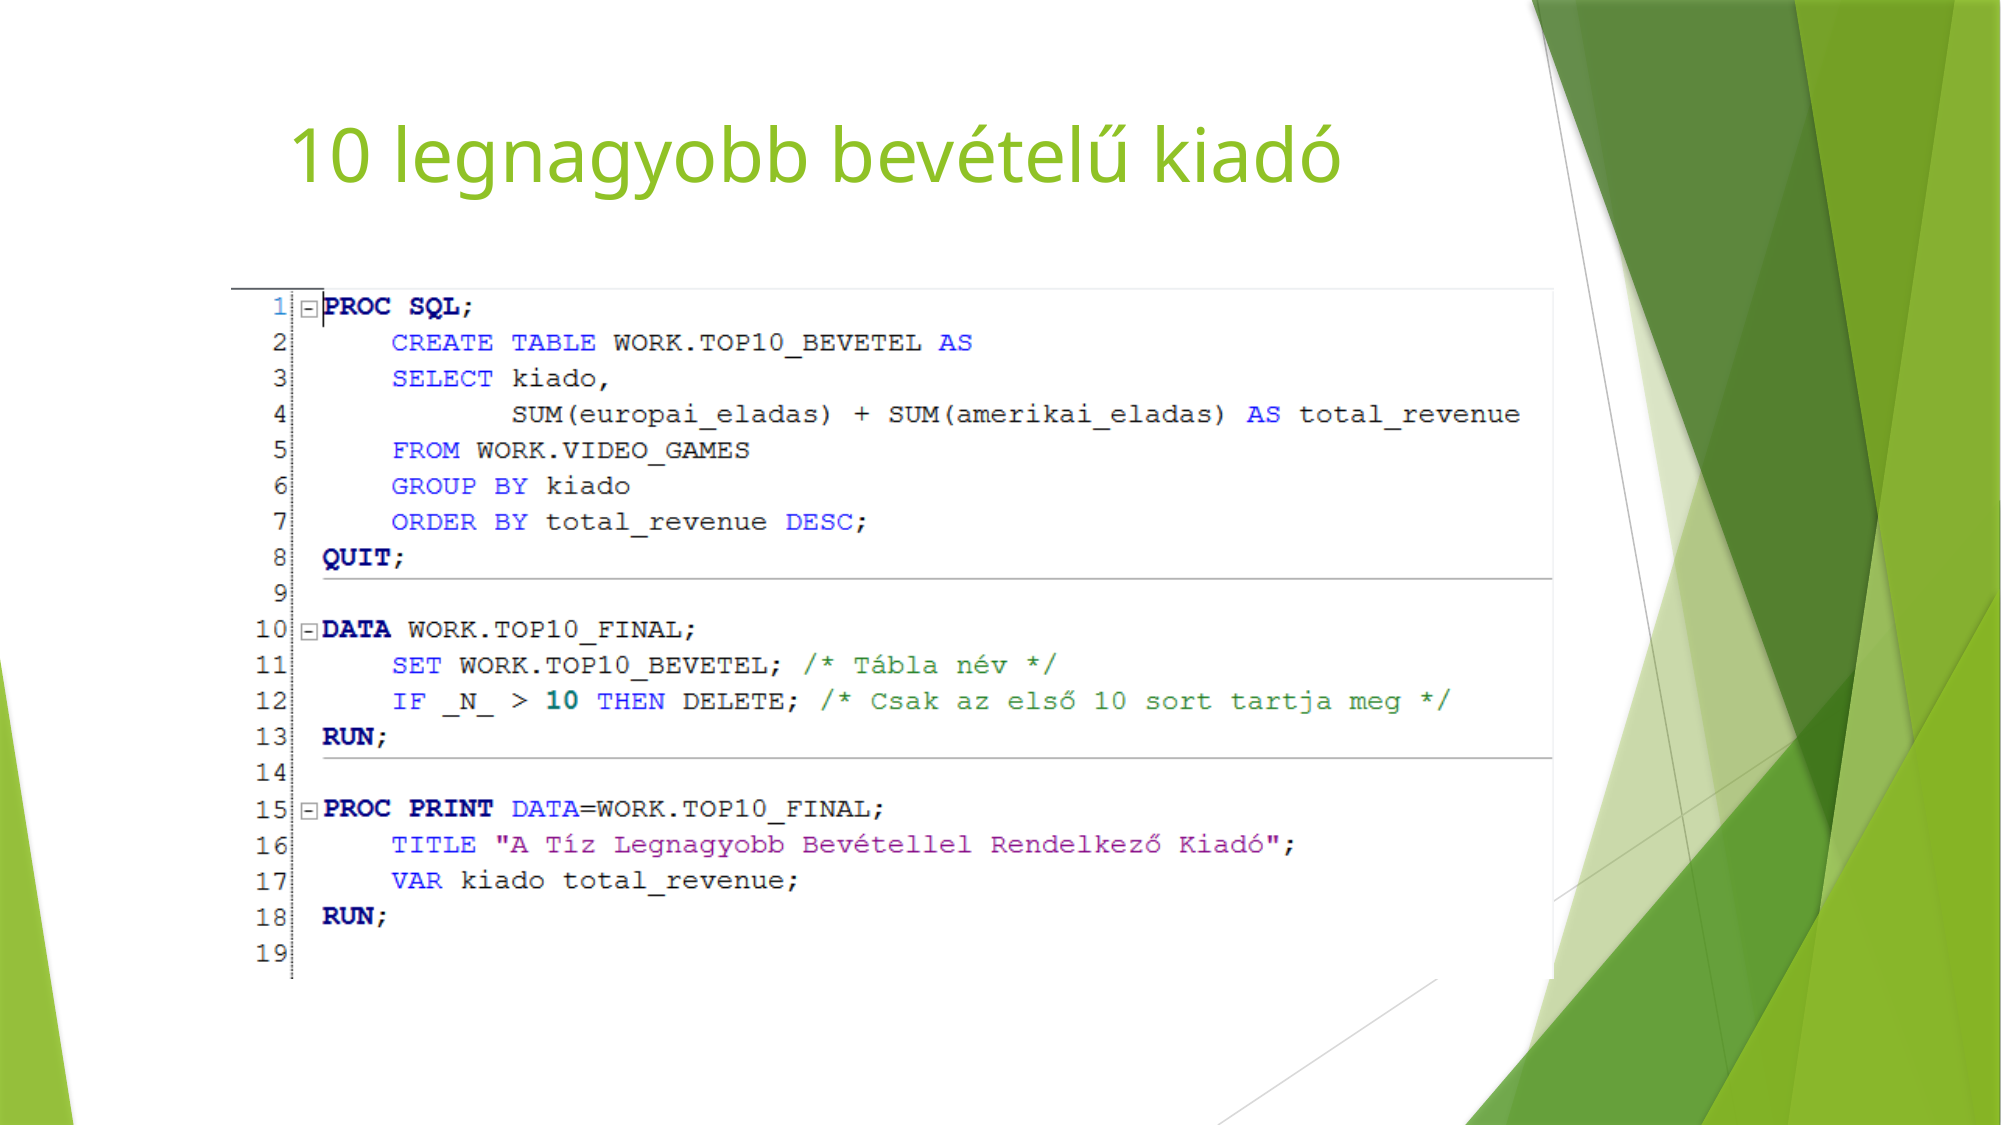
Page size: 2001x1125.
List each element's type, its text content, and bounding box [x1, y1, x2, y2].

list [230, 278, 1555, 979]
title 10 legnagyobb bevételű kiadó [111, 99, 1522, 317]
